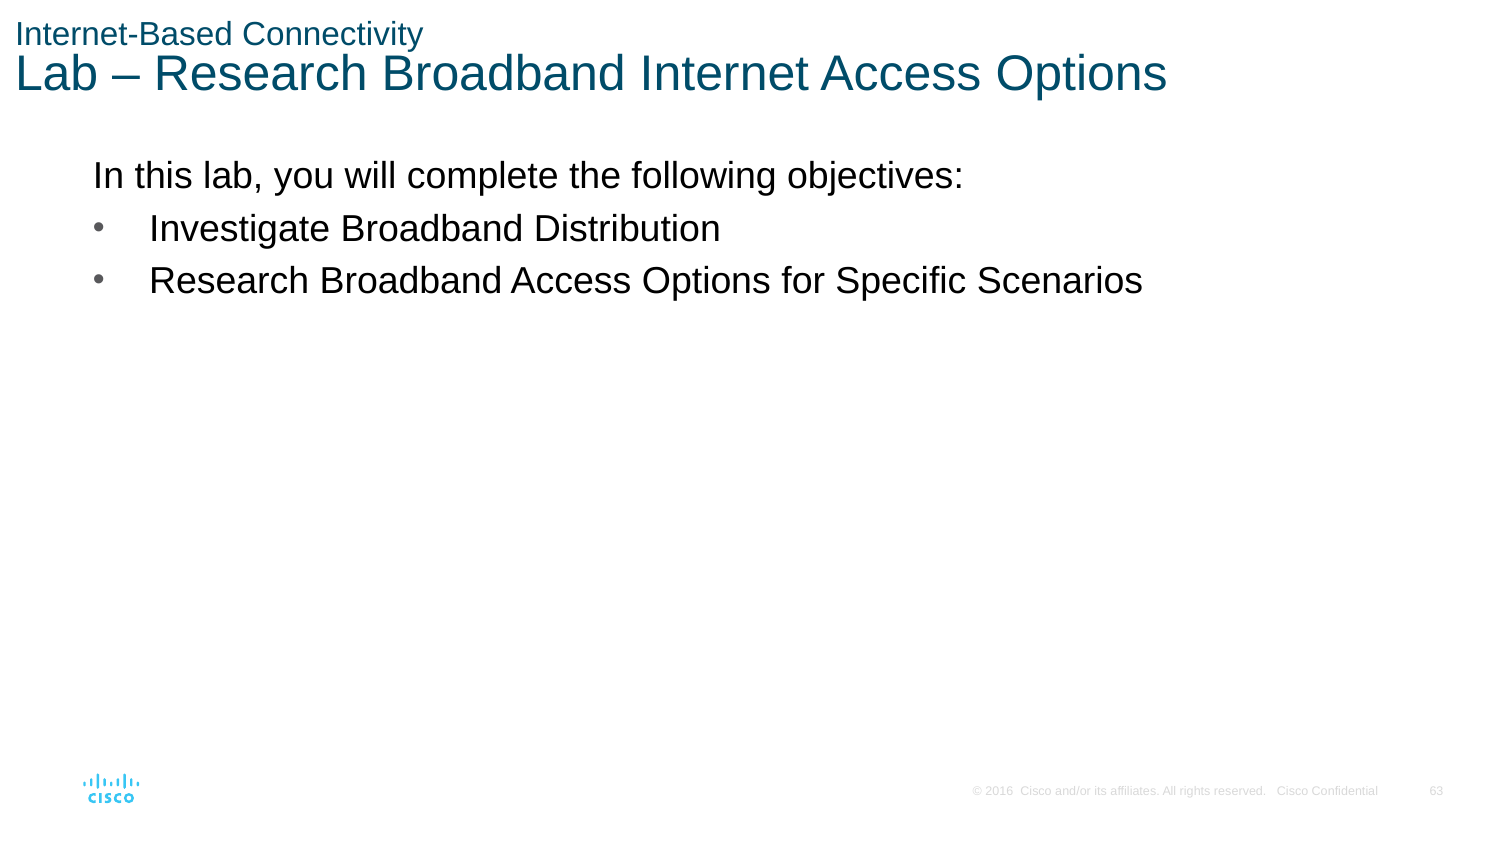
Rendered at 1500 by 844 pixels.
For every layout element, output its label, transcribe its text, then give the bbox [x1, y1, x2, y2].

title Internet-Based Connectivity Lab – Research Broadband Internet Access Options [0, 0, 1369, 121]
list In this lab, you will complete the following objectives: Investigate Broadband Distribution Research Broadband Access Options for Specific Scenarios [77, 143, 1437, 726]
